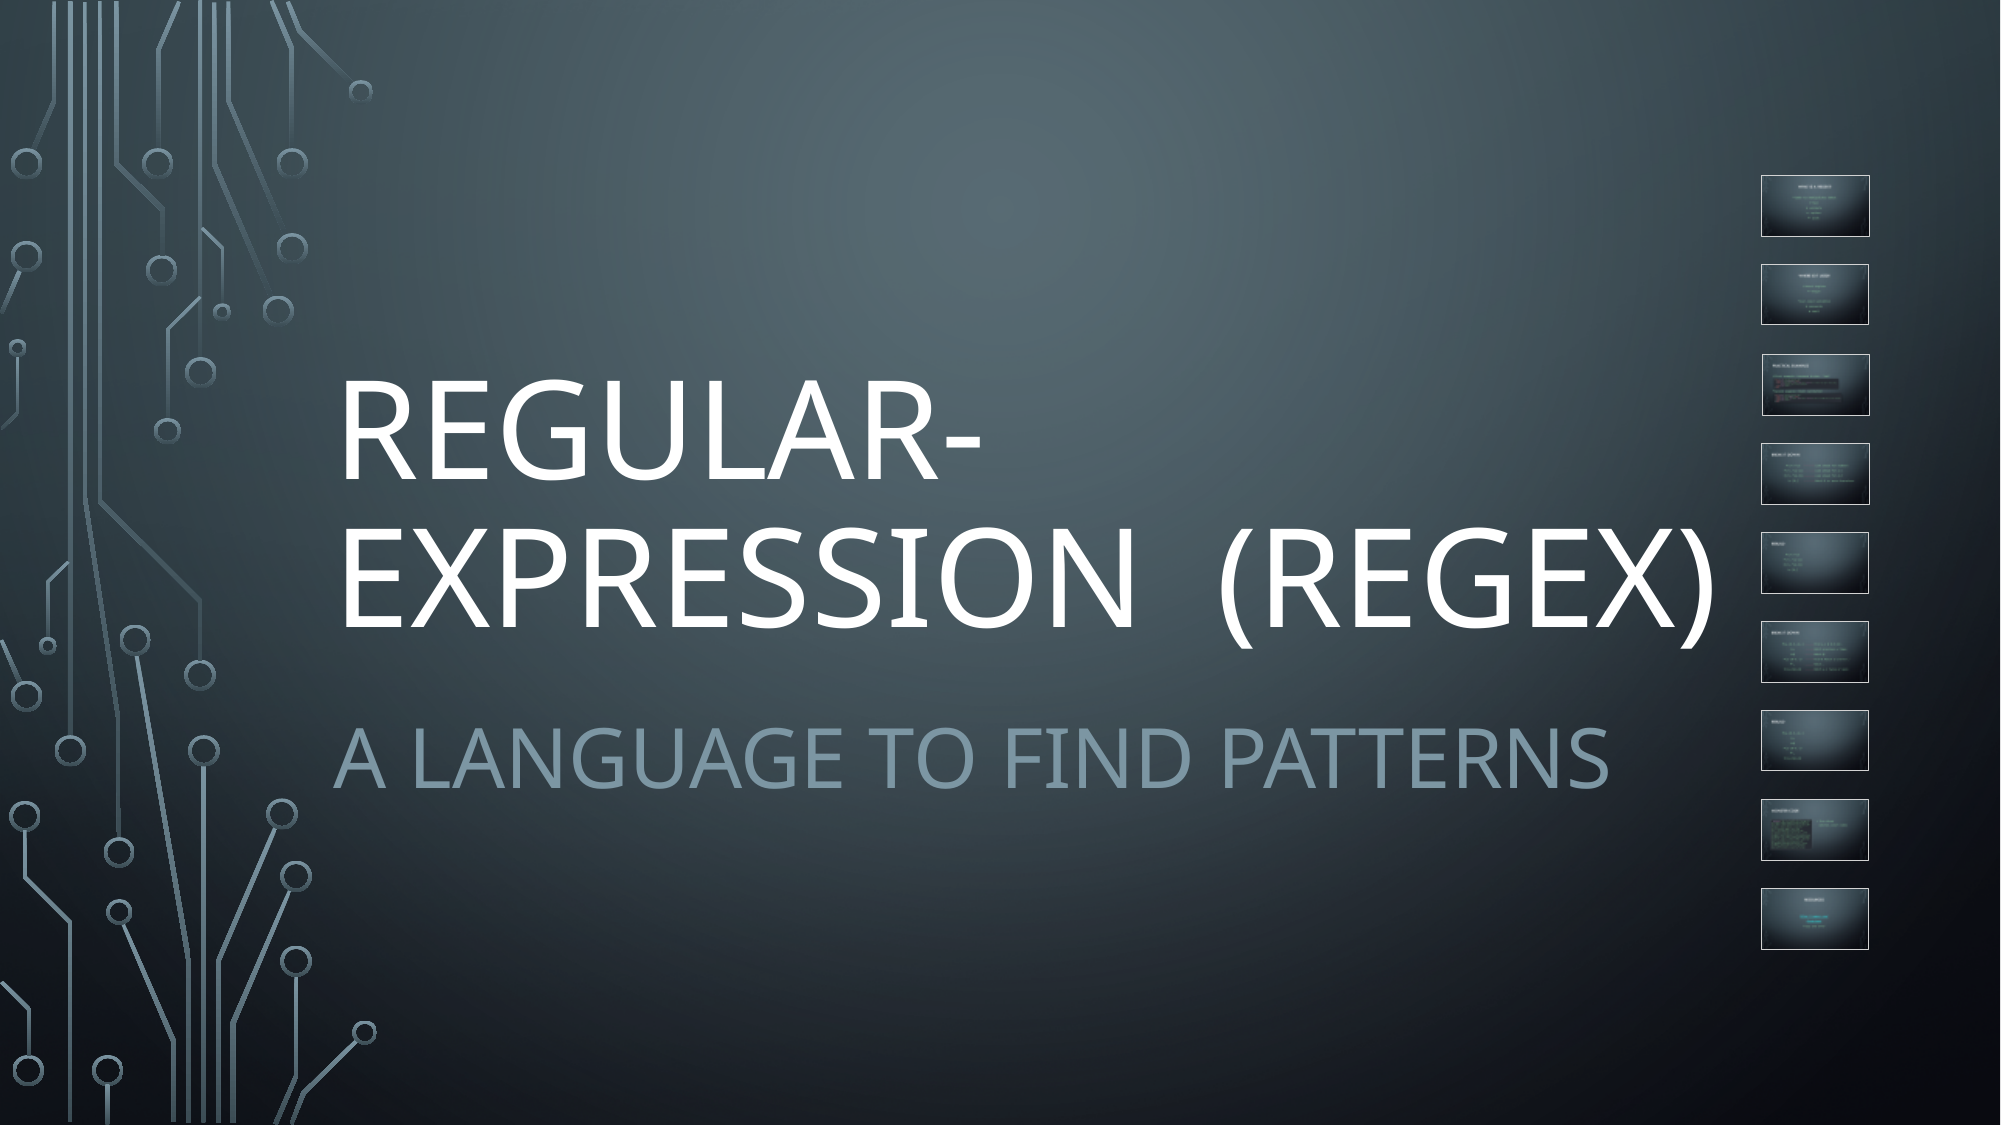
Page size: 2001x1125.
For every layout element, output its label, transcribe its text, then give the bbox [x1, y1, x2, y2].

picture [1762, 176, 1869, 236]
picture [1762, 444, 1869, 504]
picture [1762, 622, 1868, 682]
subtitle a language to find patterns [318, 677, 1761, 950]
picture [1762, 889, 1868, 949]
picture [1763, 355, 1869, 415]
picture [1762, 533, 1868, 593]
picture [1762, 711, 1868, 770]
picture [1762, 800, 1868, 860]
title Regular-expression (regex) [318, 273, 1761, 666]
picture [1762, 265, 1868, 324]
